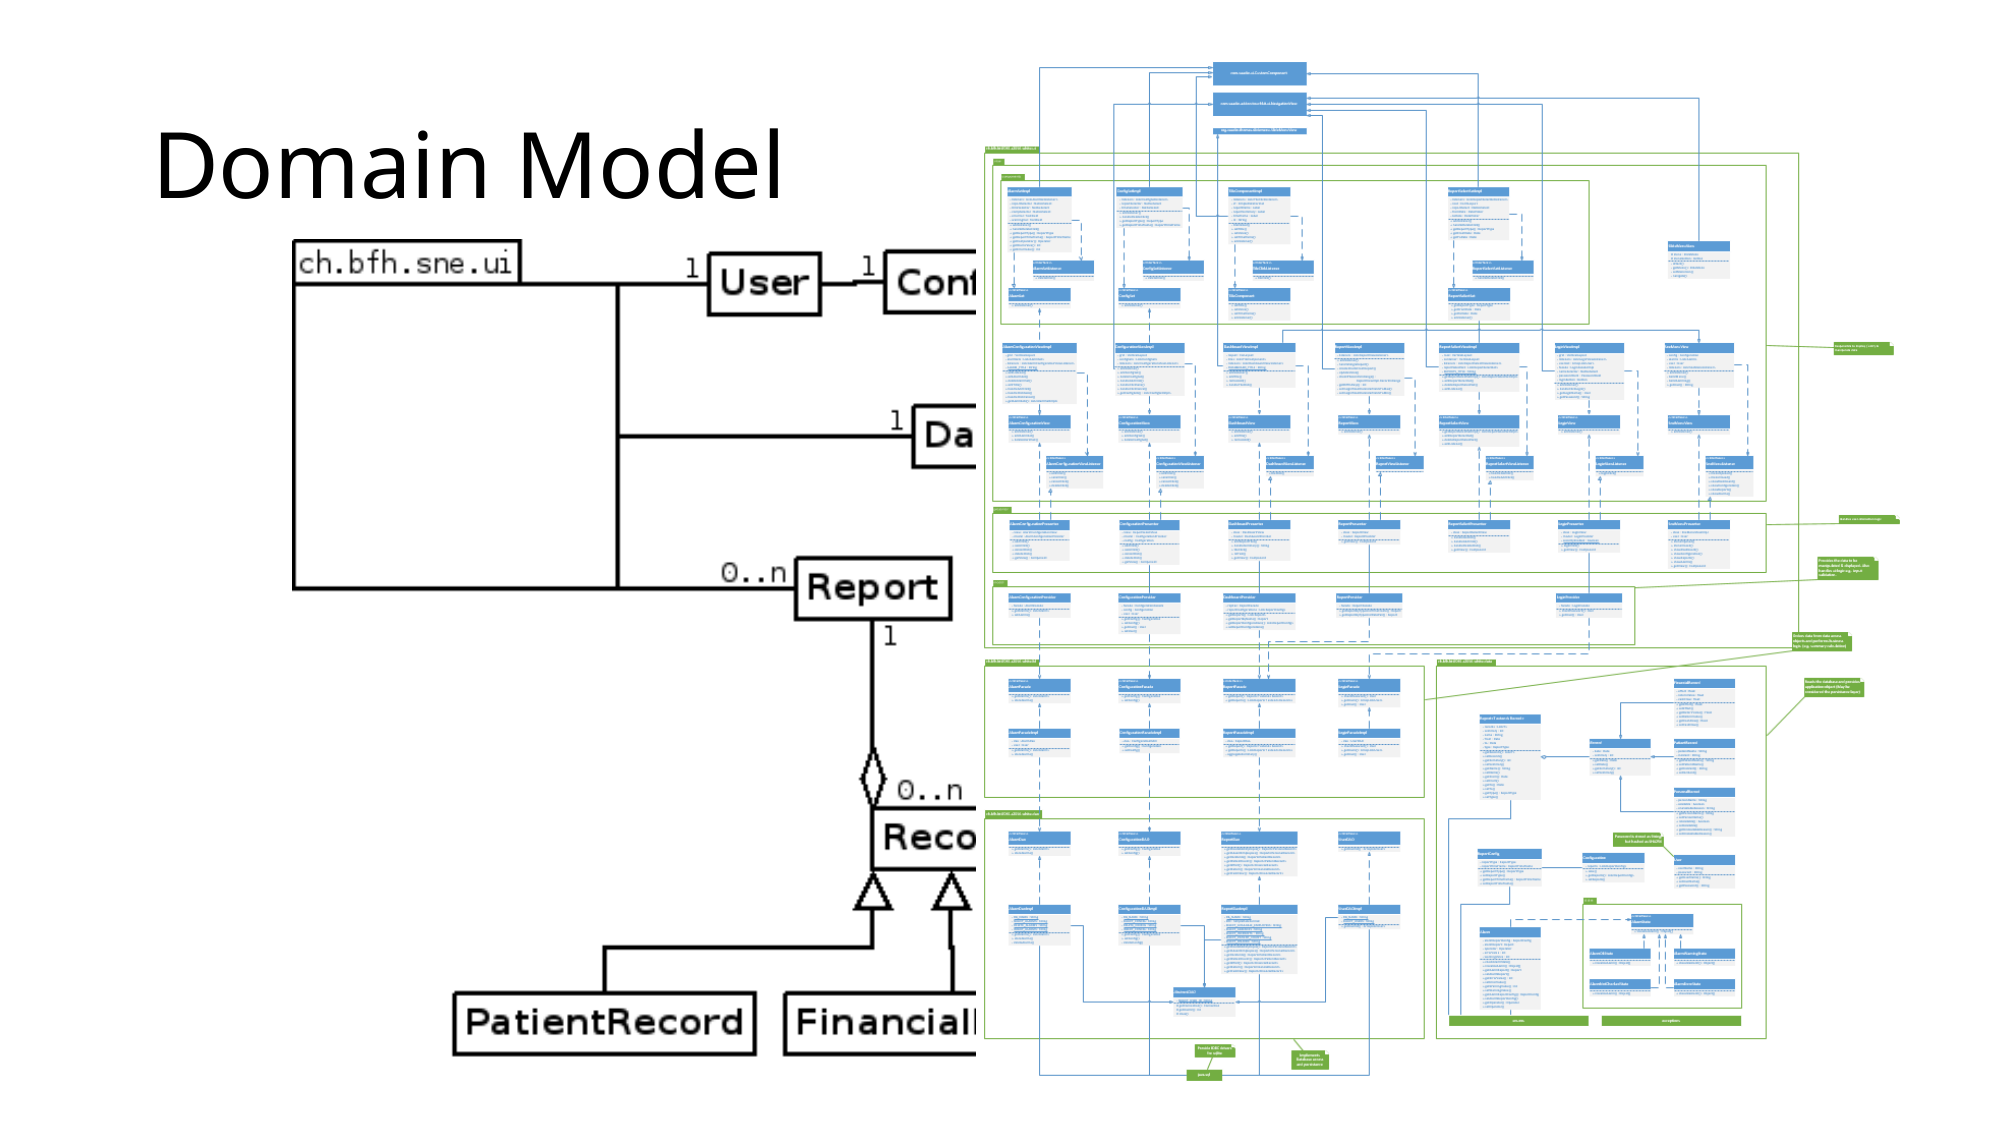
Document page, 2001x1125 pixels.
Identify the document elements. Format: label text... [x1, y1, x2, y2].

text_box Domain Model [137, 59, 975, 278]
picture [292, 59, 1905, 1086]
